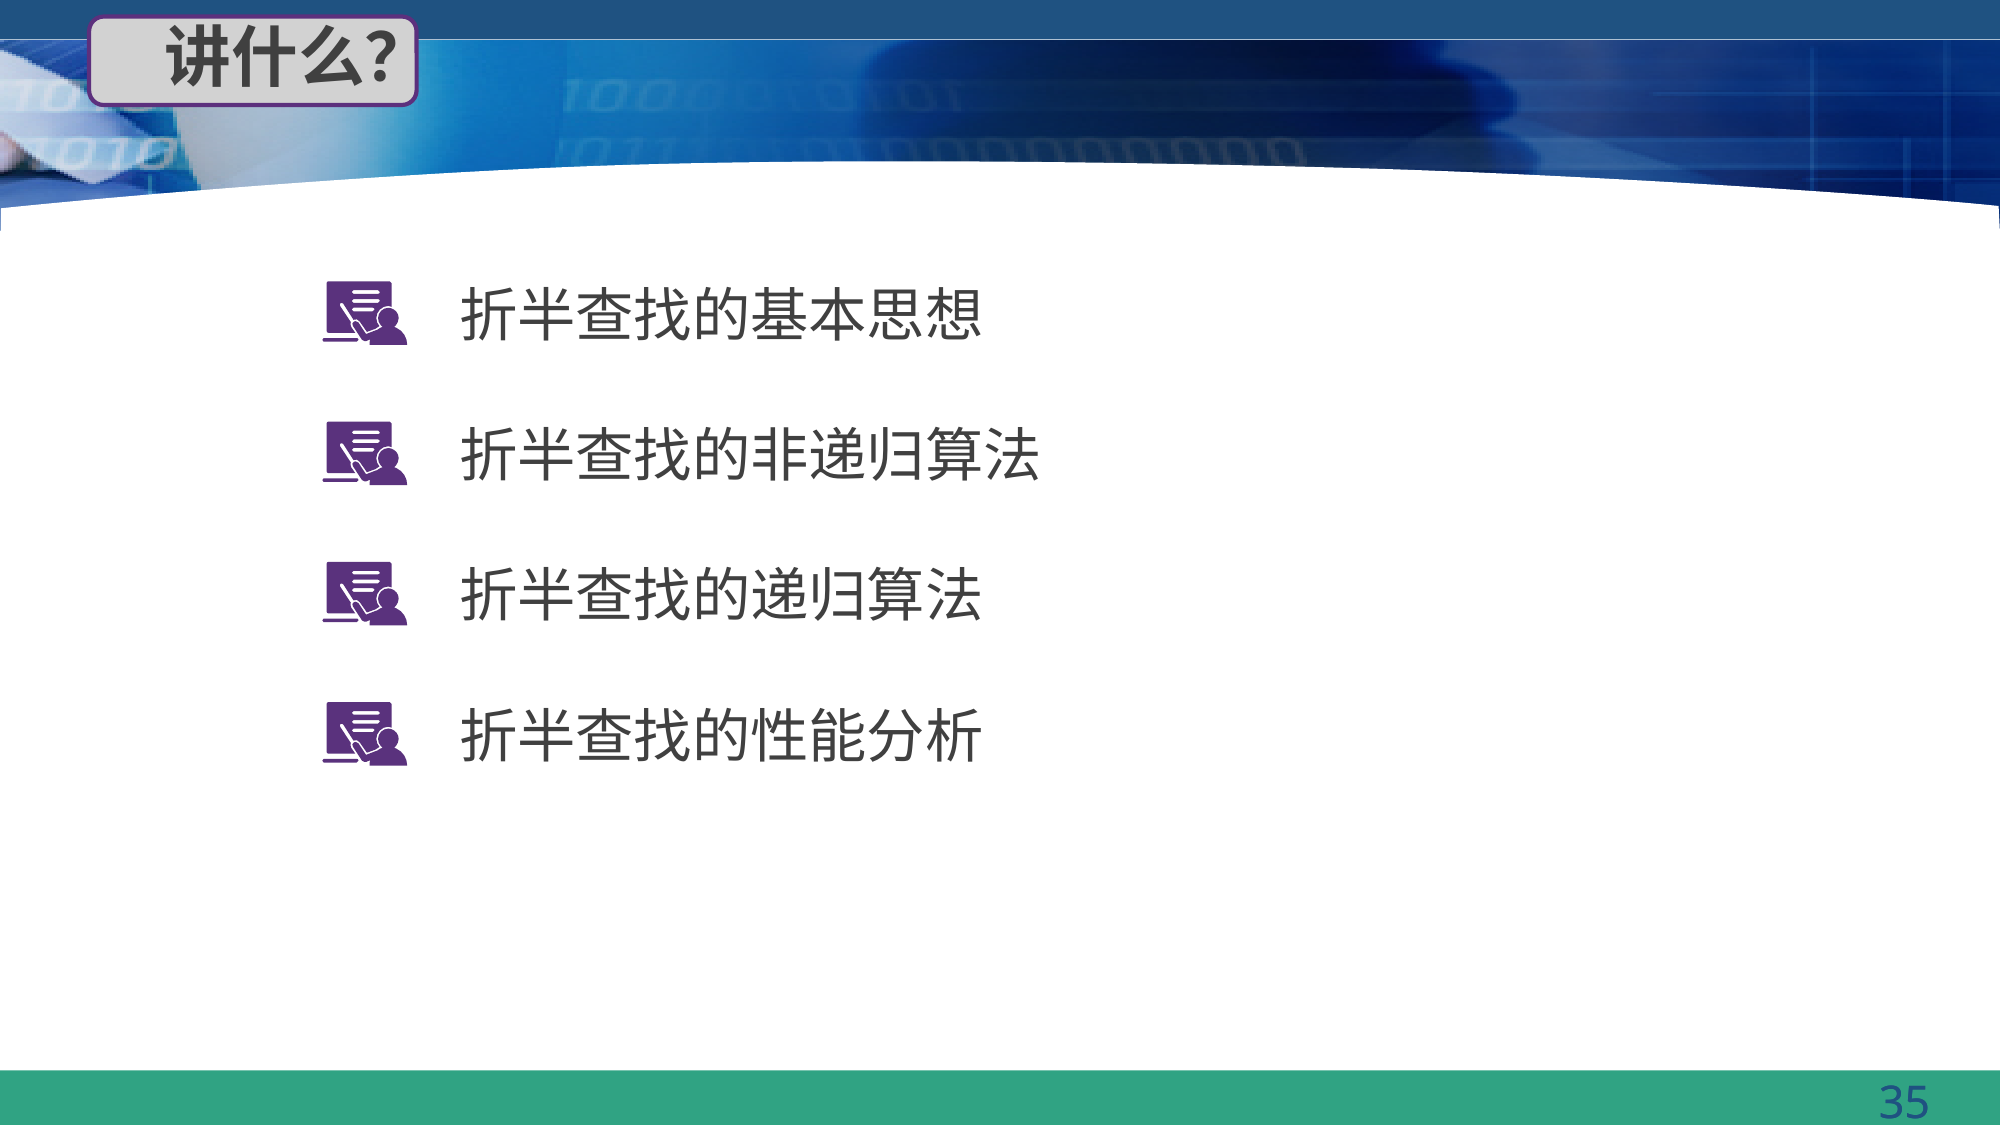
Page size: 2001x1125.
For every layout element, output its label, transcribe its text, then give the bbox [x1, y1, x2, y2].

text_box 讲什么？ [122, 7, 408, 103]
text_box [321, 701, 408, 766]
picture [0, 40, 2000, 213]
text_box 折半查找的性能分析 [444, 691, 1120, 777]
text_box 折半查找的基本思想 [444, 270, 1120, 356]
text_box 折半查找的非递归算法 [444, 410, 1120, 496]
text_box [321, 280, 408, 345]
text_box 折半查找的递归算法 [444, 551, 1120, 636]
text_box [321, 421, 408, 486]
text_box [321, 561, 408, 626]
text_box [86, 14, 419, 108]
